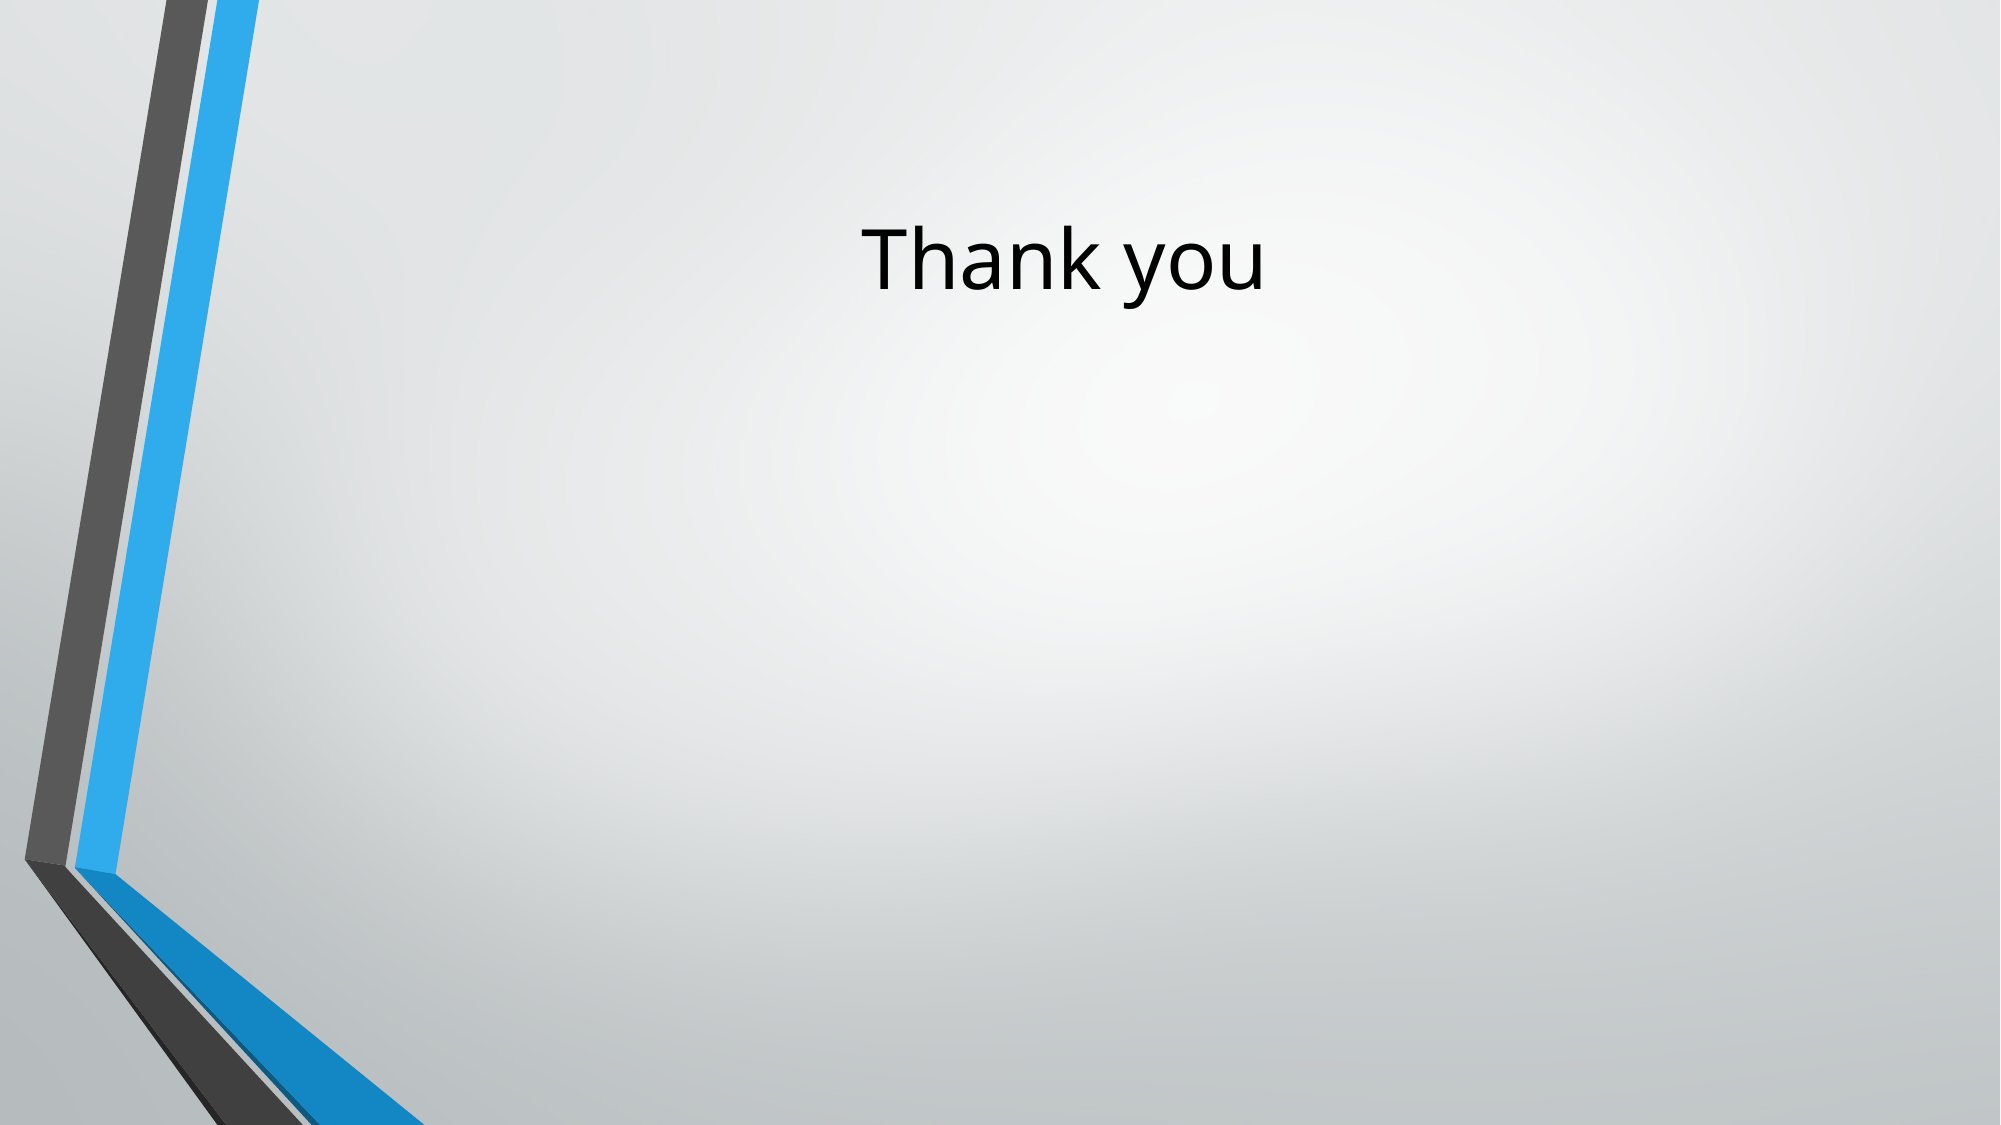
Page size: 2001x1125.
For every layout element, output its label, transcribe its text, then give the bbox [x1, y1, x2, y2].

title Thank you [243, 112, 1887, 400]
